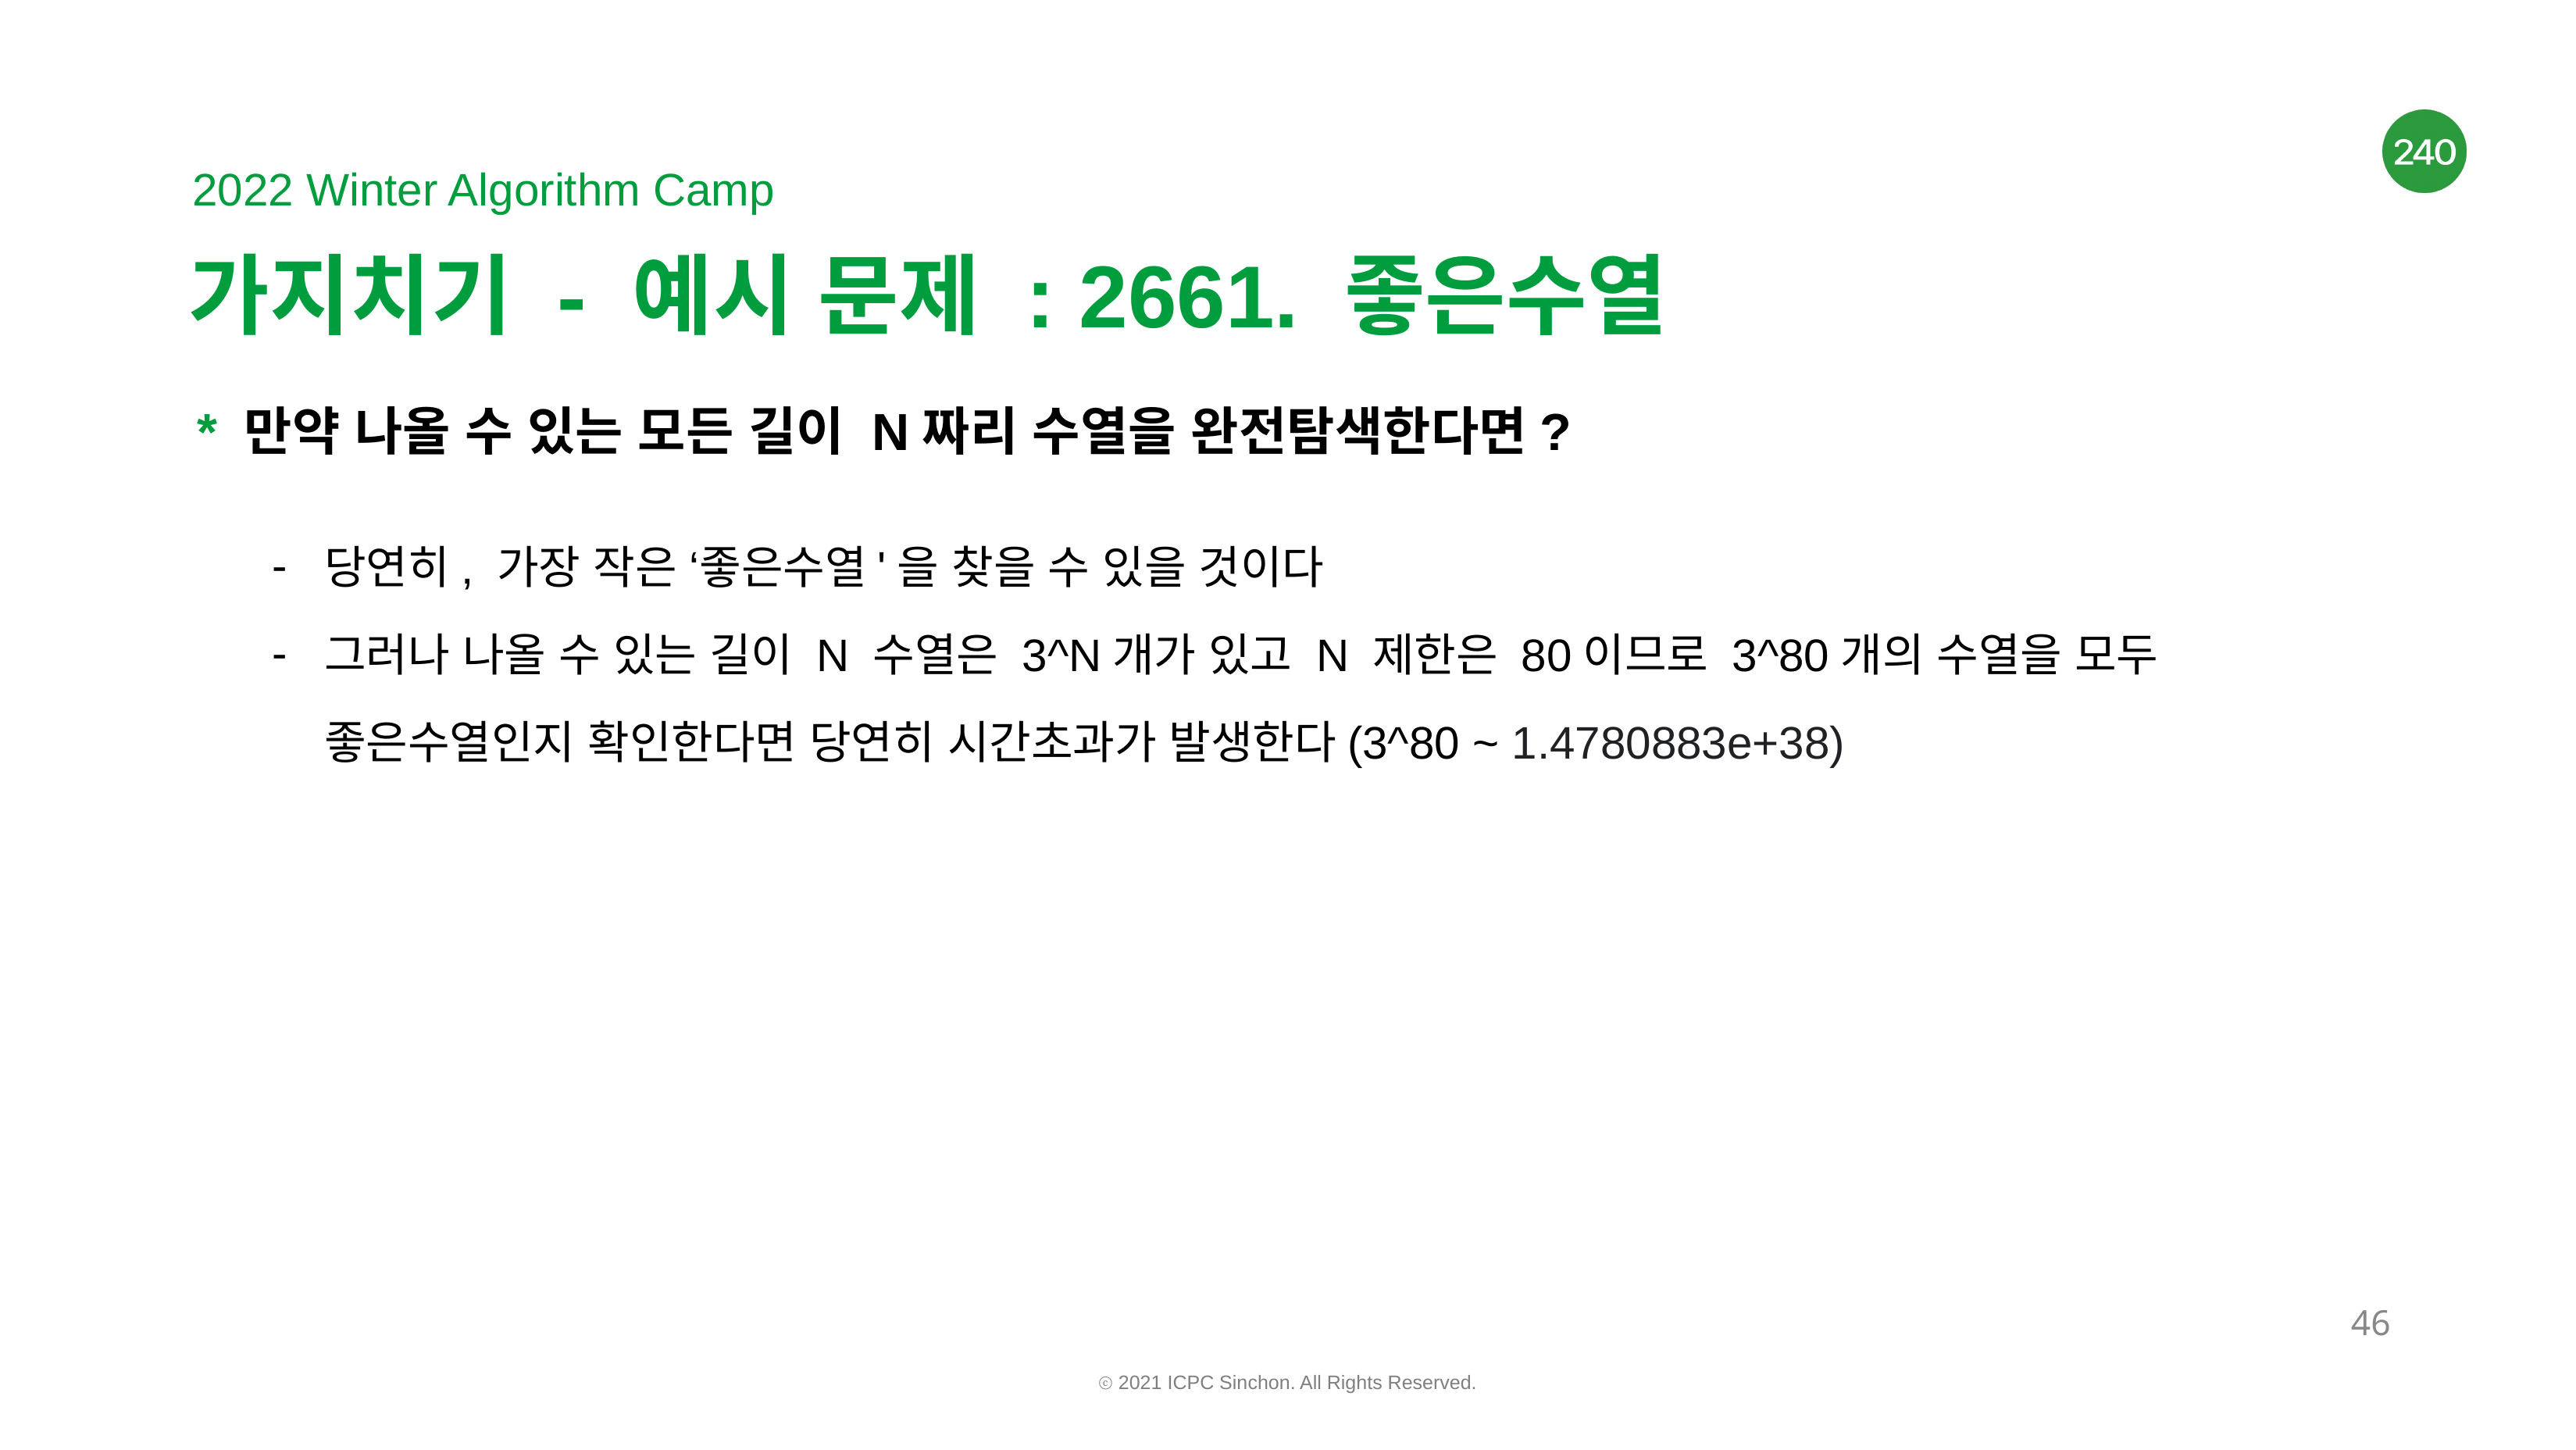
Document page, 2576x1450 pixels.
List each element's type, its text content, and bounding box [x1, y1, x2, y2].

text_box * 만약 나올 수 있는 모든 길이 N짜리 수열을 완전탐색한다면? [185, 391, 2047, 466]
title 가지치기 - 예시 문제 : 2661. 좋은수열 [177, 204, 2399, 395]
text_box 당연히, 가장 작은 ‘좋은수열'을 찾을 수 있을 것이다 그러나 나올 수 있는 길이 N 수열은 3^N개가 있고 N 제한은 80이므로 3^80개의 수열을 모두 좋은수열인지 확인한다면 당연히 시간초과가 발생한다(3^80 ~ 1.4780883e+38) [254, 499, 2307, 774]
picture [2382, 109, 2467, 193]
footer ⓒ 2021 ICPC Sinchon. All Rights Reserved. [853, 1350, 1723, 1414]
slide_number ‹#› [1822, 1285, 2403, 1363]
